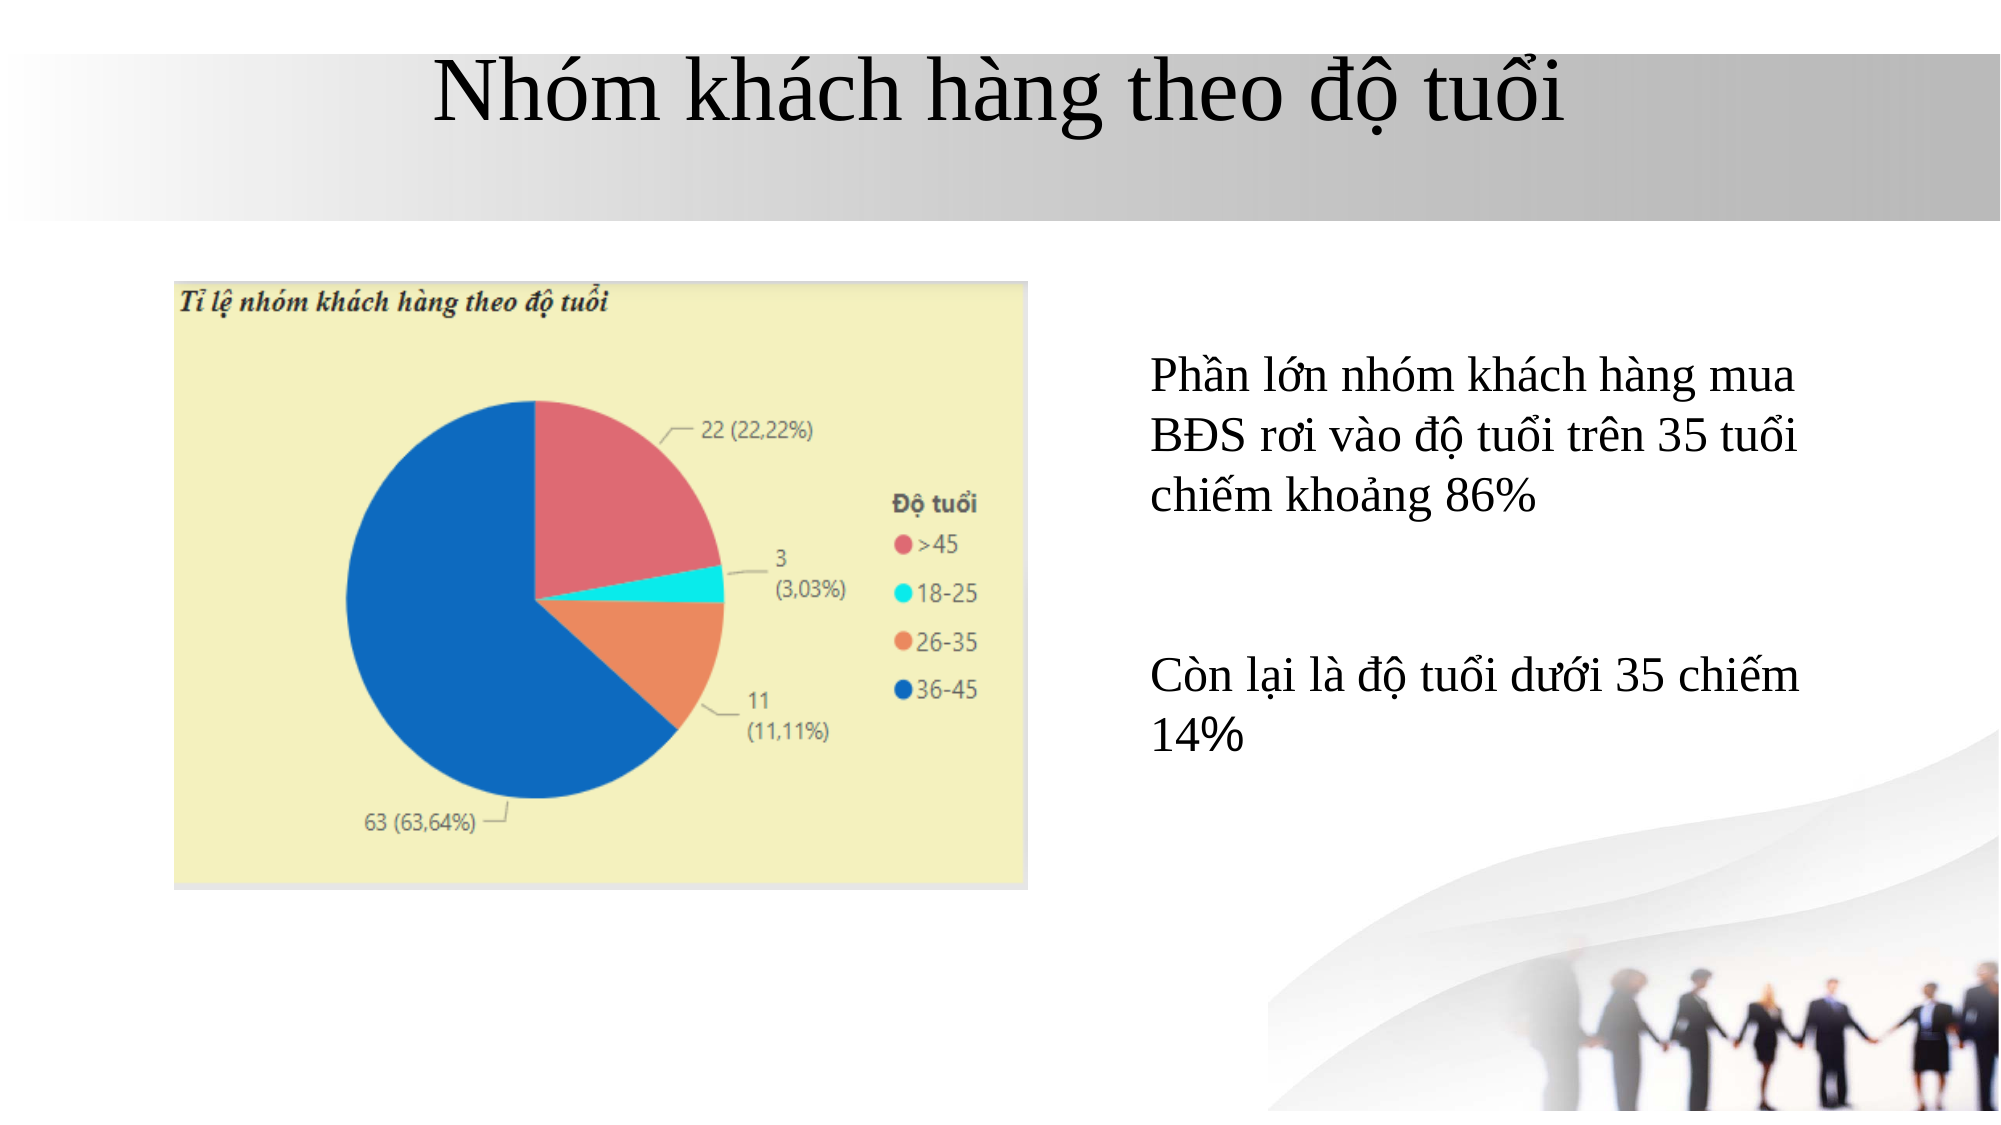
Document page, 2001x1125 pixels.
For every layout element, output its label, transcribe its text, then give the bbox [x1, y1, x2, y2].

text_box Phần lớn nhóm khách hàng mua BĐS rơi vào độ tuổi trên 35 tuổi chiếm khoảng 86% Còn lại là độ tuổi dưới 35 chiếm 14% [1135, 334, 1853, 769]
picture [1268, 728, 1999, 1111]
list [174, 281, 1029, 890]
title Nhóm khách hàng theo độ tuổi [99, 44, 1901, 233]
